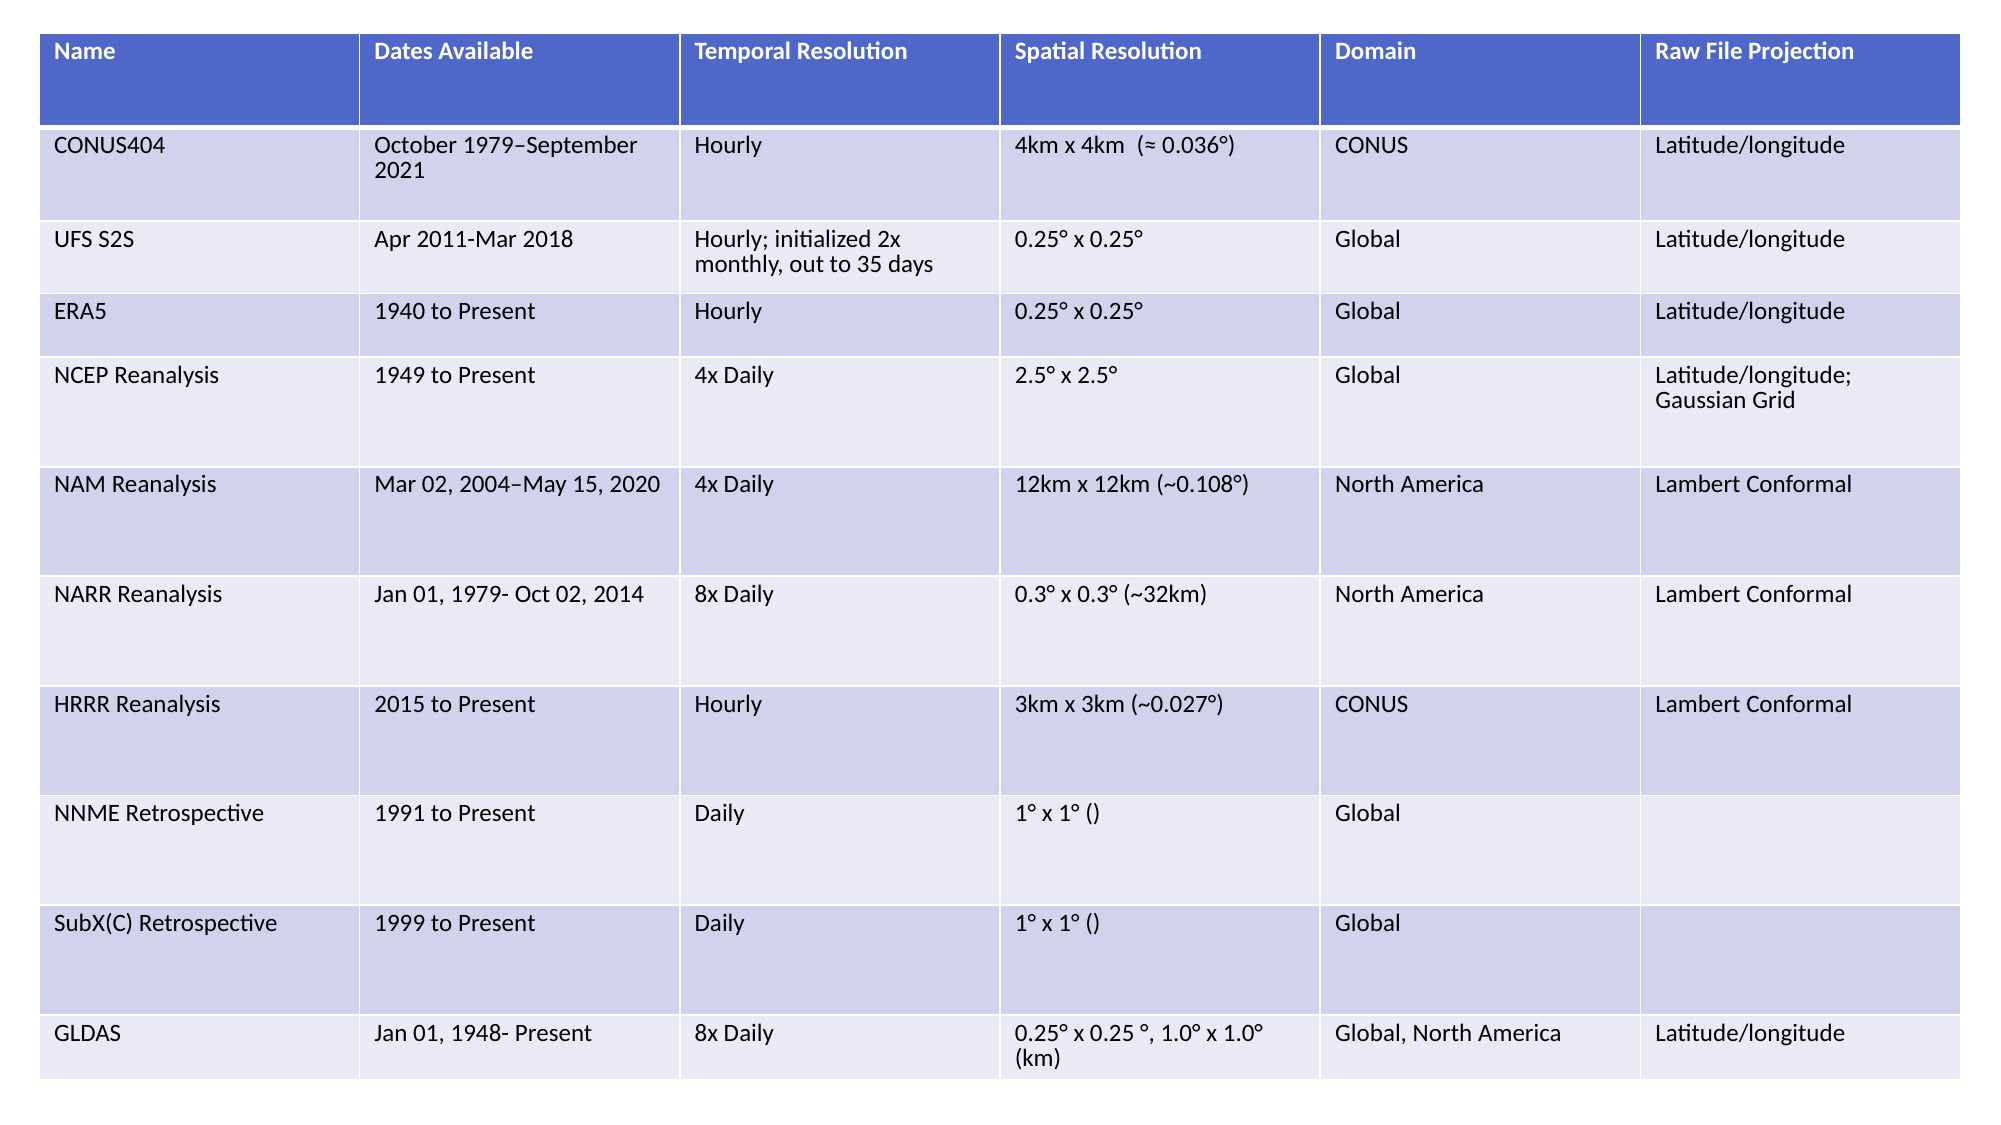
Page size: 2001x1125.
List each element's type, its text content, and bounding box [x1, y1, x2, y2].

table_cell 2.5° x 2.5° [1001, 358, 1319, 466]
table_cell Lambert Conformal [1641, 468, 1960, 575]
table_cell [1641, 906, 1960, 1014]
table_cell [1641, 796, 1960, 904]
table_cell Latitude/longitude [1641, 130, 1960, 220]
table_cell 8x Daily [681, 1016, 999, 1079]
table_cell Global, North America [1321, 1016, 1640, 1079]
table_cell 0.25° x 0.25° [1001, 222, 1319, 293]
table_cell NARR Reanalysis [40, 577, 359, 685]
table_cell 0.25° x 0.25 °, 1.0° x 1.0° (km) [1001, 1016, 1319, 1079]
table_cell NCEP Reanalysis [40, 358, 359, 466]
table_cell 1° x 1° () [1001, 796, 1319, 904]
table_cell 0.3° x 0.3° (~32km) [1001, 577, 1319, 685]
table_header Spatial Resolution [1001, 34, 1319, 125]
table_cell 8x Daily [681, 577, 999, 685]
table_cell Hourly [681, 294, 999, 356]
table_cell 4x Daily [681, 468, 999, 575]
table_cell 1991 to Present [360, 796, 679, 904]
table_cell CONUS [1321, 130, 1640, 220]
table_cell Global [1321, 294, 1640, 356]
table_cell 1999 to Present [360, 906, 679, 1014]
table_cell Hourly [681, 687, 999, 795]
table_cell Latitude/longitude [1641, 1016, 1960, 1079]
table_cell Latitude/longitude [1641, 222, 1960, 293]
table_cell CONUS404 [40, 130, 359, 220]
table_cell NNME Retrospective [40, 796, 359, 904]
table_cell Global [1321, 222, 1640, 293]
table_cell Daily [681, 796, 999, 904]
table_cell 1949 to Present [360, 358, 679, 466]
table_cell Apr 2011-Mar 2018 [360, 222, 679, 293]
table_header Dates Available [360, 34, 679, 125]
table_cell 0.25° x 0.25° [1001, 294, 1319, 356]
table_cell Daily [681, 906, 999, 1014]
table_cell North America [1321, 468, 1640, 575]
table_header Raw File Projection [1641, 34, 1960, 125]
table_cell 4x Daily [681, 358, 999, 466]
table_cell Hourly [681, 130, 999, 220]
table_cell Global [1321, 796, 1640, 904]
table_cell GLDAS [40, 1016, 359, 1079]
table_cell 3km x 3km (~0.027°) [1001, 687, 1319, 795]
table_cell ERA5 [40, 294, 359, 356]
table_cell 2015 to Present [360, 687, 679, 795]
table_cell Global [1321, 906, 1640, 1014]
table_cell North America [1321, 577, 1640, 685]
table_cell Hourly; initialized 2x monthly, out to 35 days [681, 222, 999, 293]
table_cell SubX(C) Retrospective [40, 906, 359, 1014]
table_cell 1940 to Present [360, 294, 679, 356]
table_header Name [40, 34, 359, 125]
table_cell UFS S2S [40, 222, 359, 293]
table_cell HRRR Reanalysis [40, 687, 359, 795]
table_cell Lambert Conformal [1641, 577, 1960, 685]
table_cell 4km x 4km (≈ 0.036°) [1001, 130, 1319, 220]
table_cell CONUS [1321, 687, 1640, 795]
table_cell Global [1321, 358, 1640, 466]
table_cell Jan 01, 1948- Present [360, 1016, 679, 1079]
table_cell 1° x 1° () [1001, 906, 1319, 1014]
table_cell Lambert Conformal [1641, 687, 1960, 795]
table_cell Jan 01, 1979- Oct 02, 2014 [360, 577, 679, 685]
table_cell NAM Reanalysis [40, 468, 359, 575]
table_cell Latitude/longitude [1641, 294, 1960, 356]
table_header Temporal Resolution [681, 34, 999, 125]
table_header Domain [1321, 34, 1640, 125]
table_cell Mar 02, 2004–May 15, 2020 [360, 468, 679, 575]
table_cell October 1979–September 2021 [360, 130, 679, 220]
table_cell Latitude/longitude; Gaussian Grid [1641, 358, 1960, 466]
table_cell 12km x 12km (~0.108°) [1001, 468, 1319, 575]
